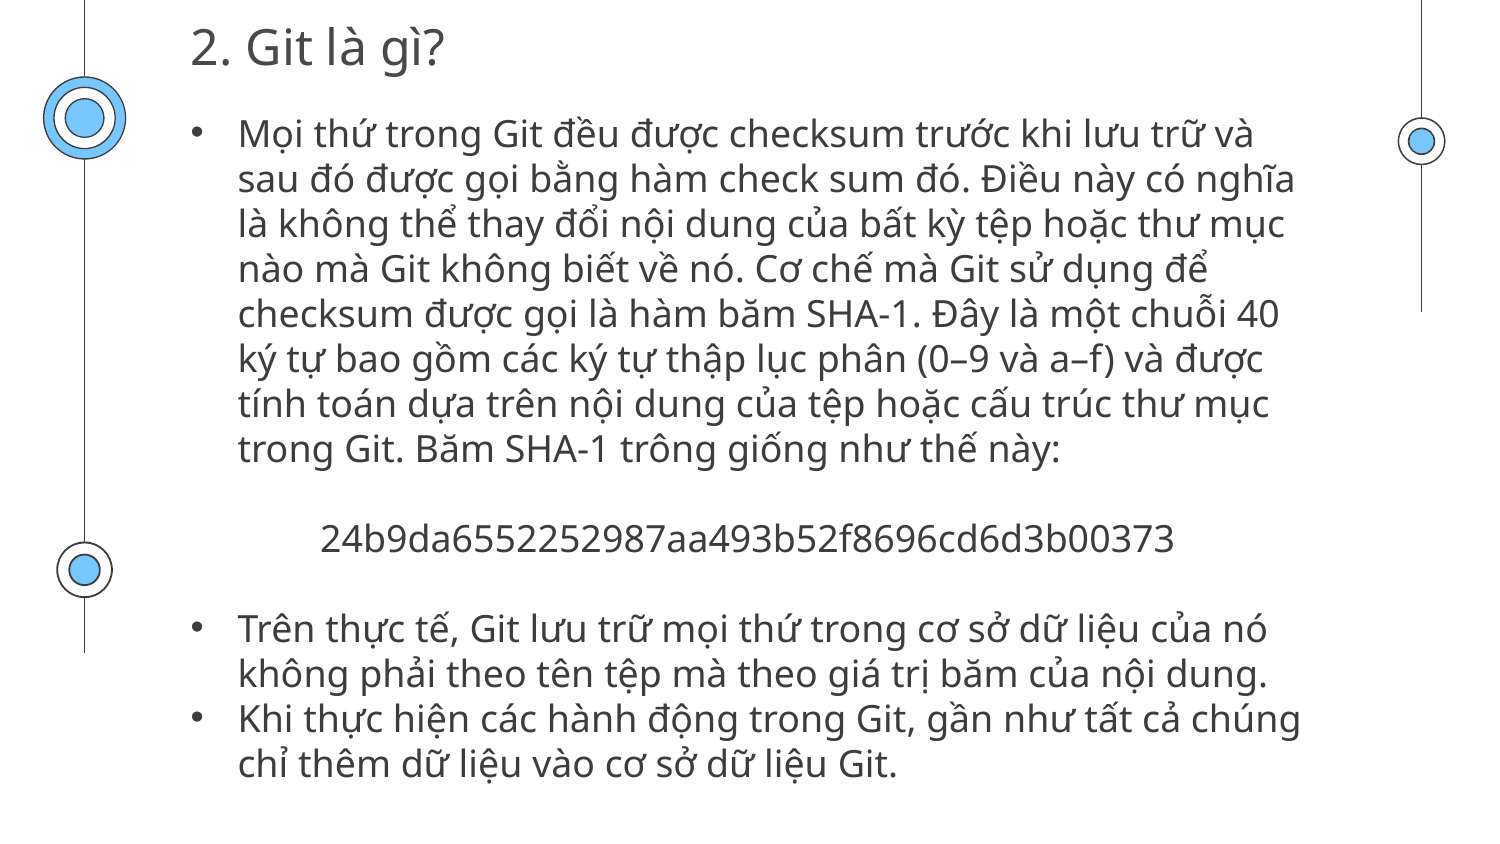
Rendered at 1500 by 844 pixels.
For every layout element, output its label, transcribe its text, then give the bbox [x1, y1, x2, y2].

subtitle Mọi thứ trong Git đều được checksum trước khi lưu trữ và sau đó được gọi bằng hàm check sum đó. Điều này có nghĩa là không thể thay đổi nội dung của bất kỳ tệp hoặc thư mục nào mà Git không biết về nó. Cơ chế mà Git sử dụng để checksum được gọi là hàm băm SHA-1. Đây là một chuỗi 40 ký tự bao gồm các ký tự thập lục phân (0–9 và a–f) và được tính toán dựa trên nội dung của tệp hoặc cấu trúc thư mục trong Git. Băm SHA-1 trông giống như thế này: 24b9da6552252987aa493b52f8696cd6d3b00373 Trên thực tế, Git lưu trữ mọi thứ trong cơ sở dữ liệu của nó không phải theo tên tệp mà theo giá trị băm của nội dung. Khi thực hiện các hành động trong Git, gần như tất cả chúng chỉ thêm dữ liệu vào cơ sở dữ liệu Git. [175, 94, 1321, 844]
text_box 2. Git là gì? [175, 0, 1321, 94]
